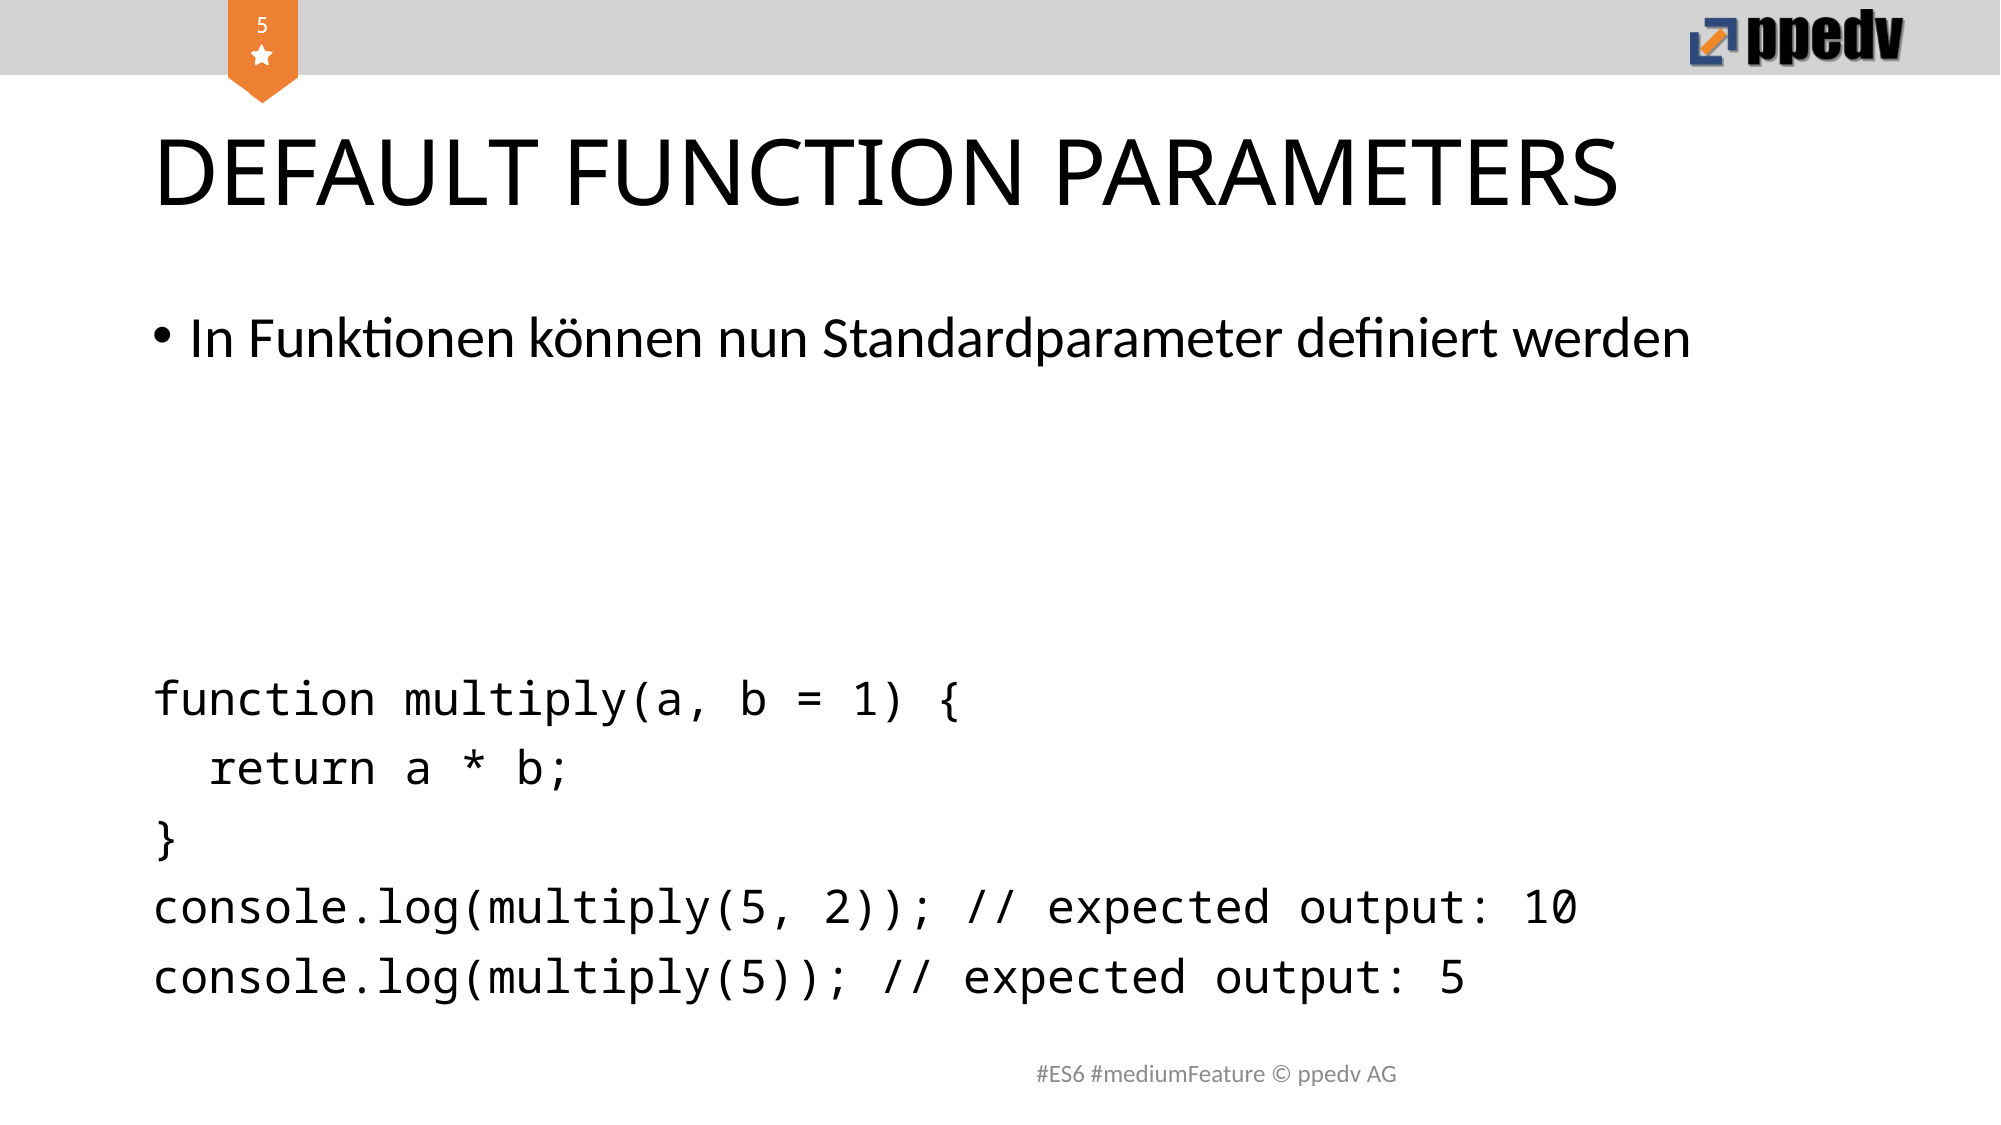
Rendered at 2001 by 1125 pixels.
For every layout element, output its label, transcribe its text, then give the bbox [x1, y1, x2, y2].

list In Funktionen können nun Standardparameter definiert werden [137, 299, 1863, 639]
picture [0, 0, 2000, 104]
title DEFAULT FUNCTION PARAMETERS [137, 75, 1863, 278]
footer #ES6 #mediumFeature © ppedv AG [137, 1042, 1413, 1103]
list function multiply(a, b = 1) { return a * b; } console.log(multiply(5, 2)); // expected output: 10 console.log(multiply(5)); // expected output: 5 [137, 667, 1863, 1014]
